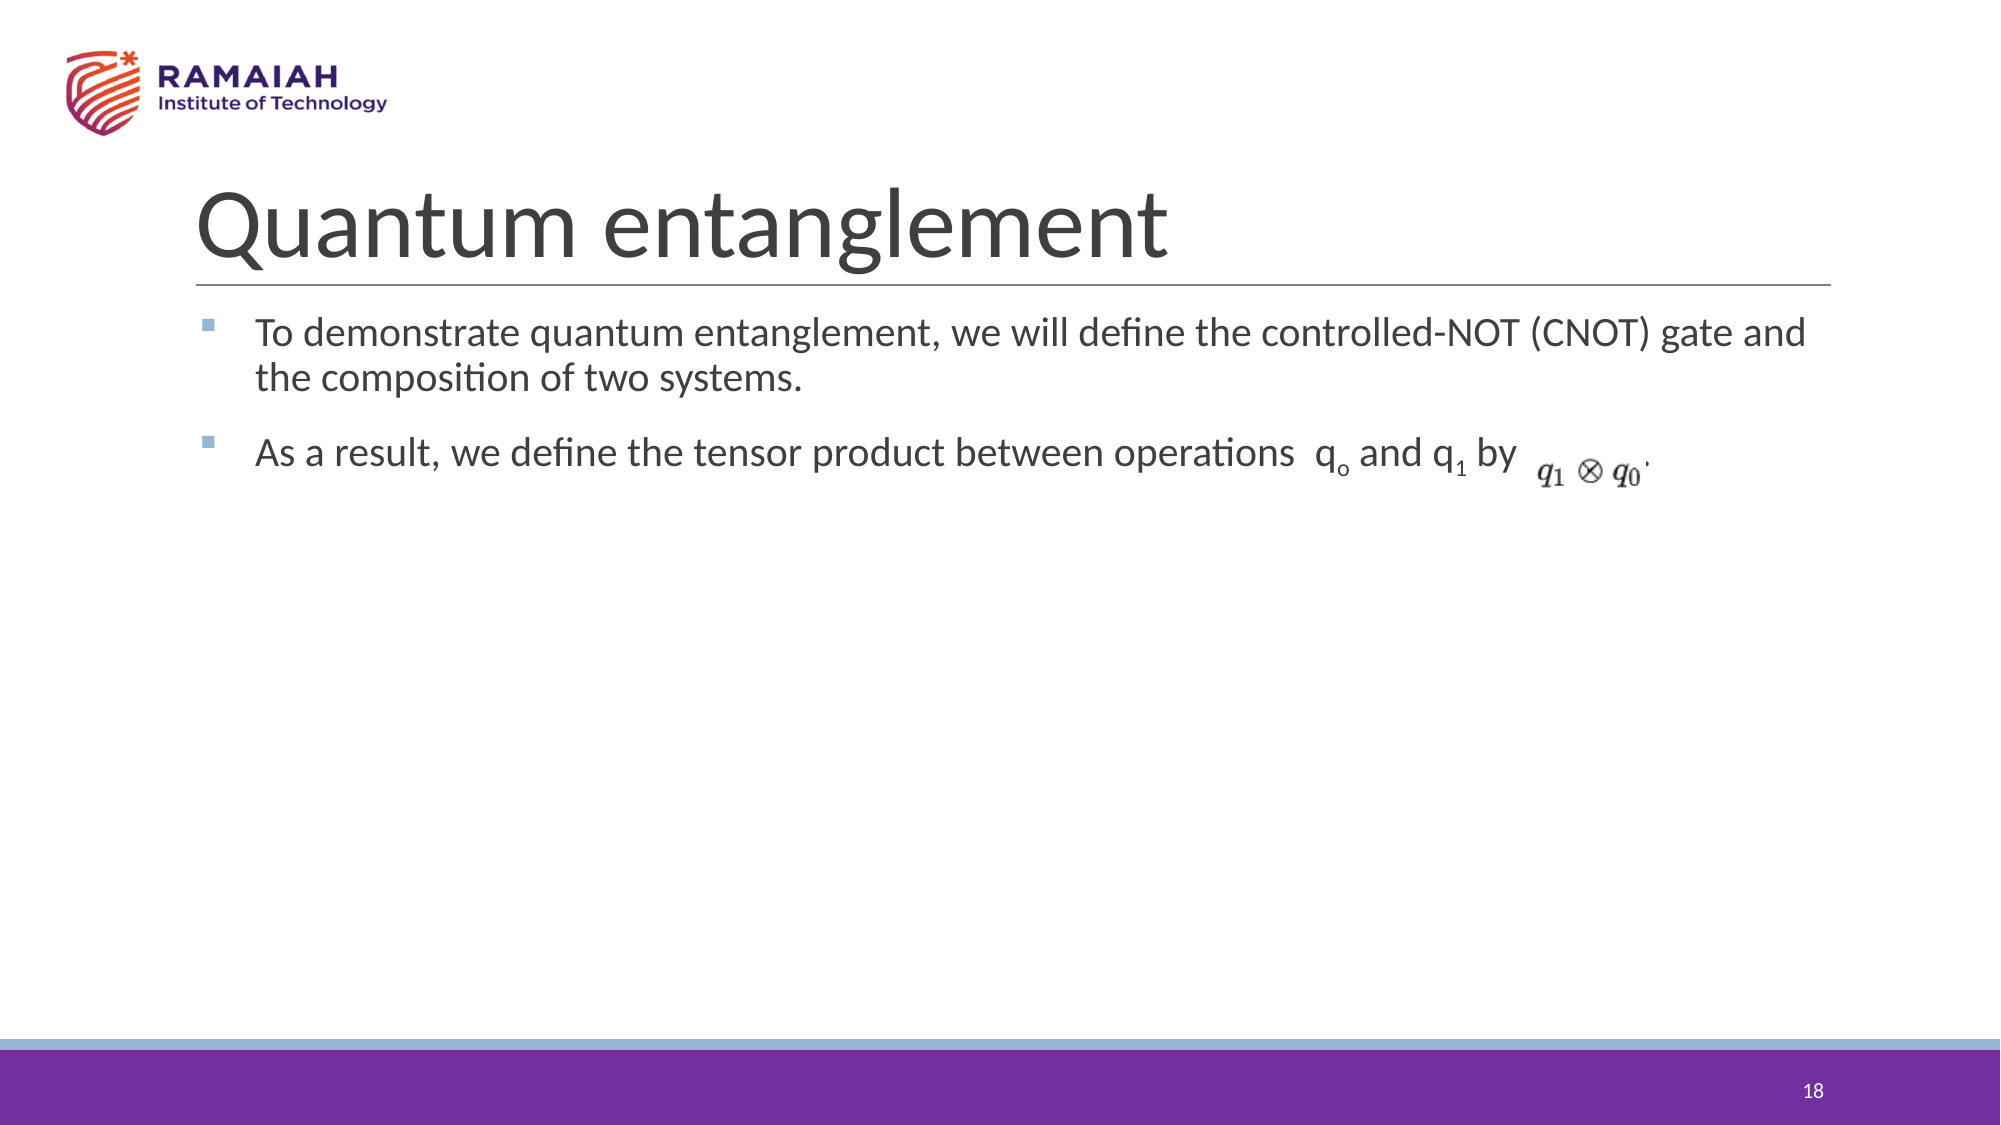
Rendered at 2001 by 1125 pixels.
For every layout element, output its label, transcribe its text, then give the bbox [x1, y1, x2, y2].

picture [1537, 450, 1647, 493]
picture [28, 5, 429, 166]
title Quantum entanglement [180, 47, 1830, 285]
list To demonstrate quantum entanglement, we will define the controlled-NOT (CNOT) gate and the composition of two systems. As a result, we define the tensor product between operations qo and q1 by . [180, 302, 1830, 963]
slide_number 18 [1624, 1059, 1840, 1120]
